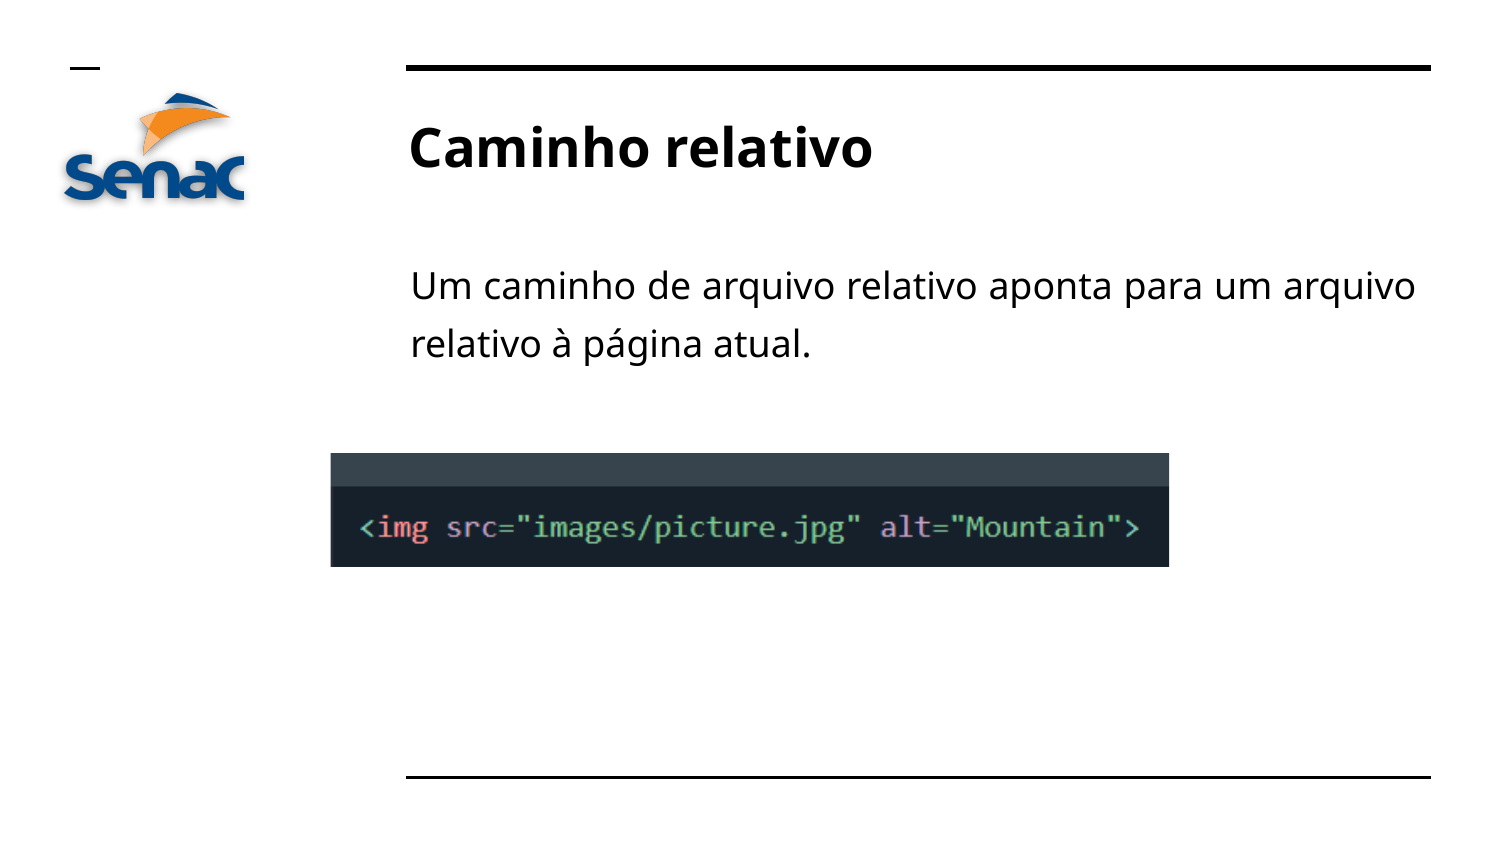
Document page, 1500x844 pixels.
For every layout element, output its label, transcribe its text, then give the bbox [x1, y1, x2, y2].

title Caminho relativo [393, 94, 1431, 199]
picture [330, 452, 1170, 568]
list Um caminho de arquivo relativo aponta para um arquivo relativo à página atual. [395, 236, 1433, 730]
picture [63, 93, 245, 200]
